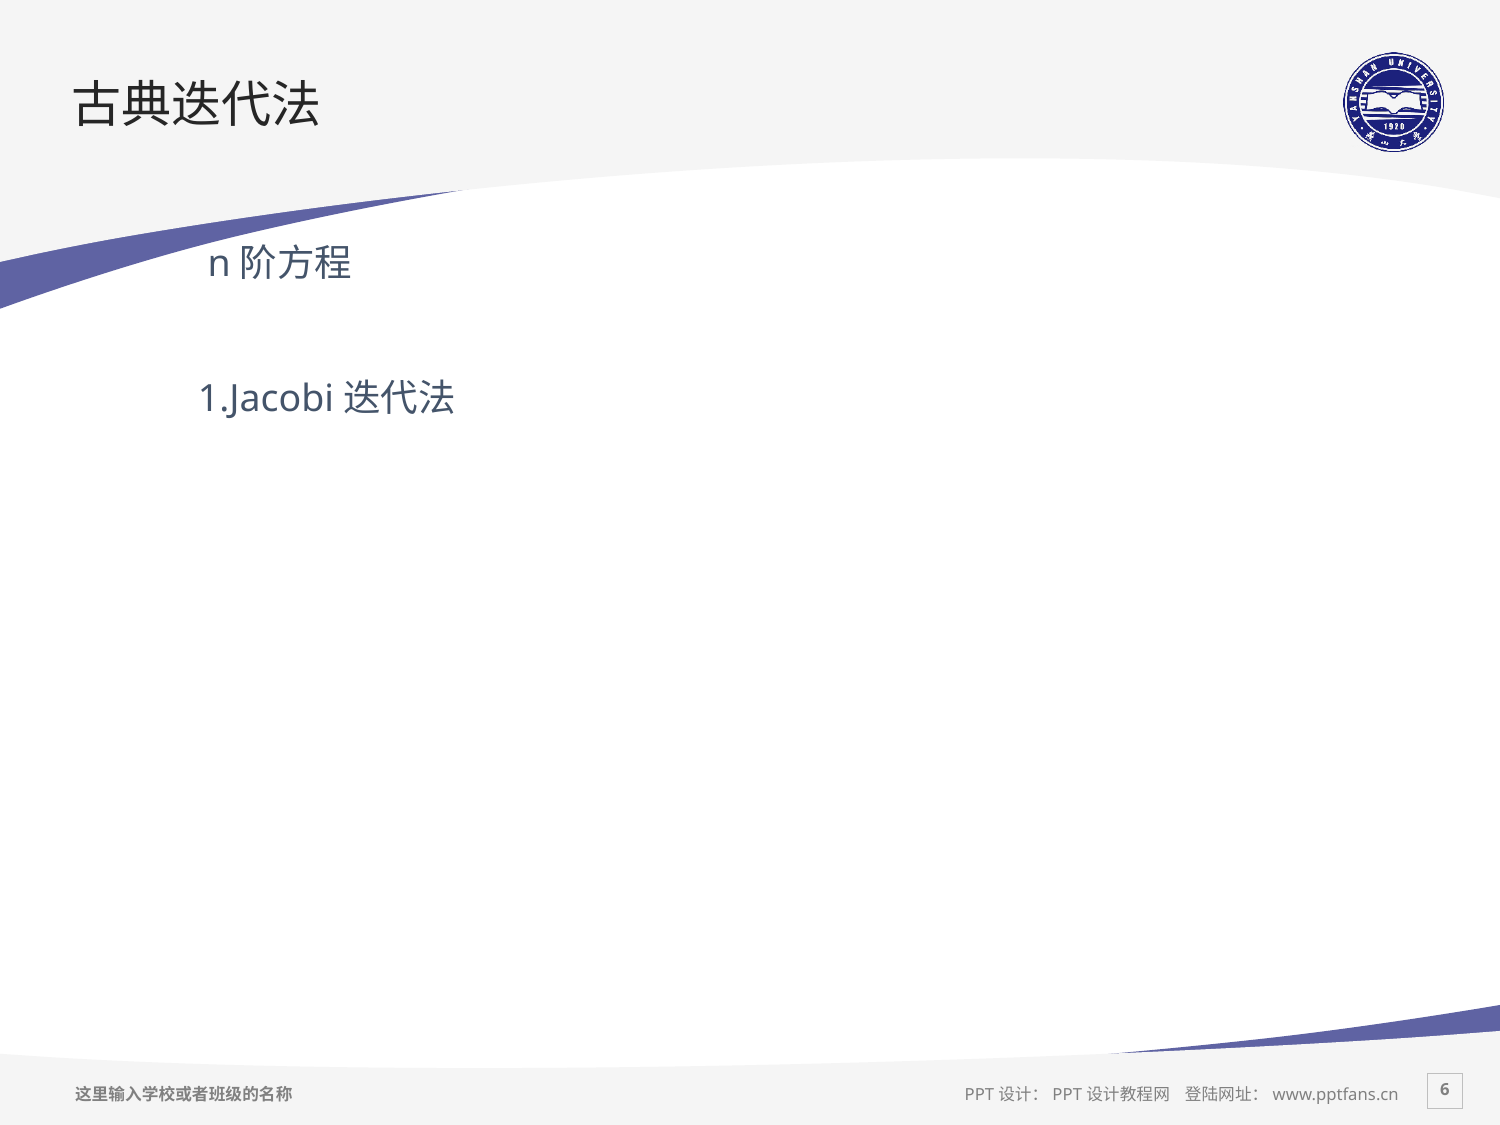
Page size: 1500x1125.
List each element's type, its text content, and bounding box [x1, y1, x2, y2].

title 古典迭代法 [59, 60, 1410, 149]
picture [1343, 52, 1444, 152]
